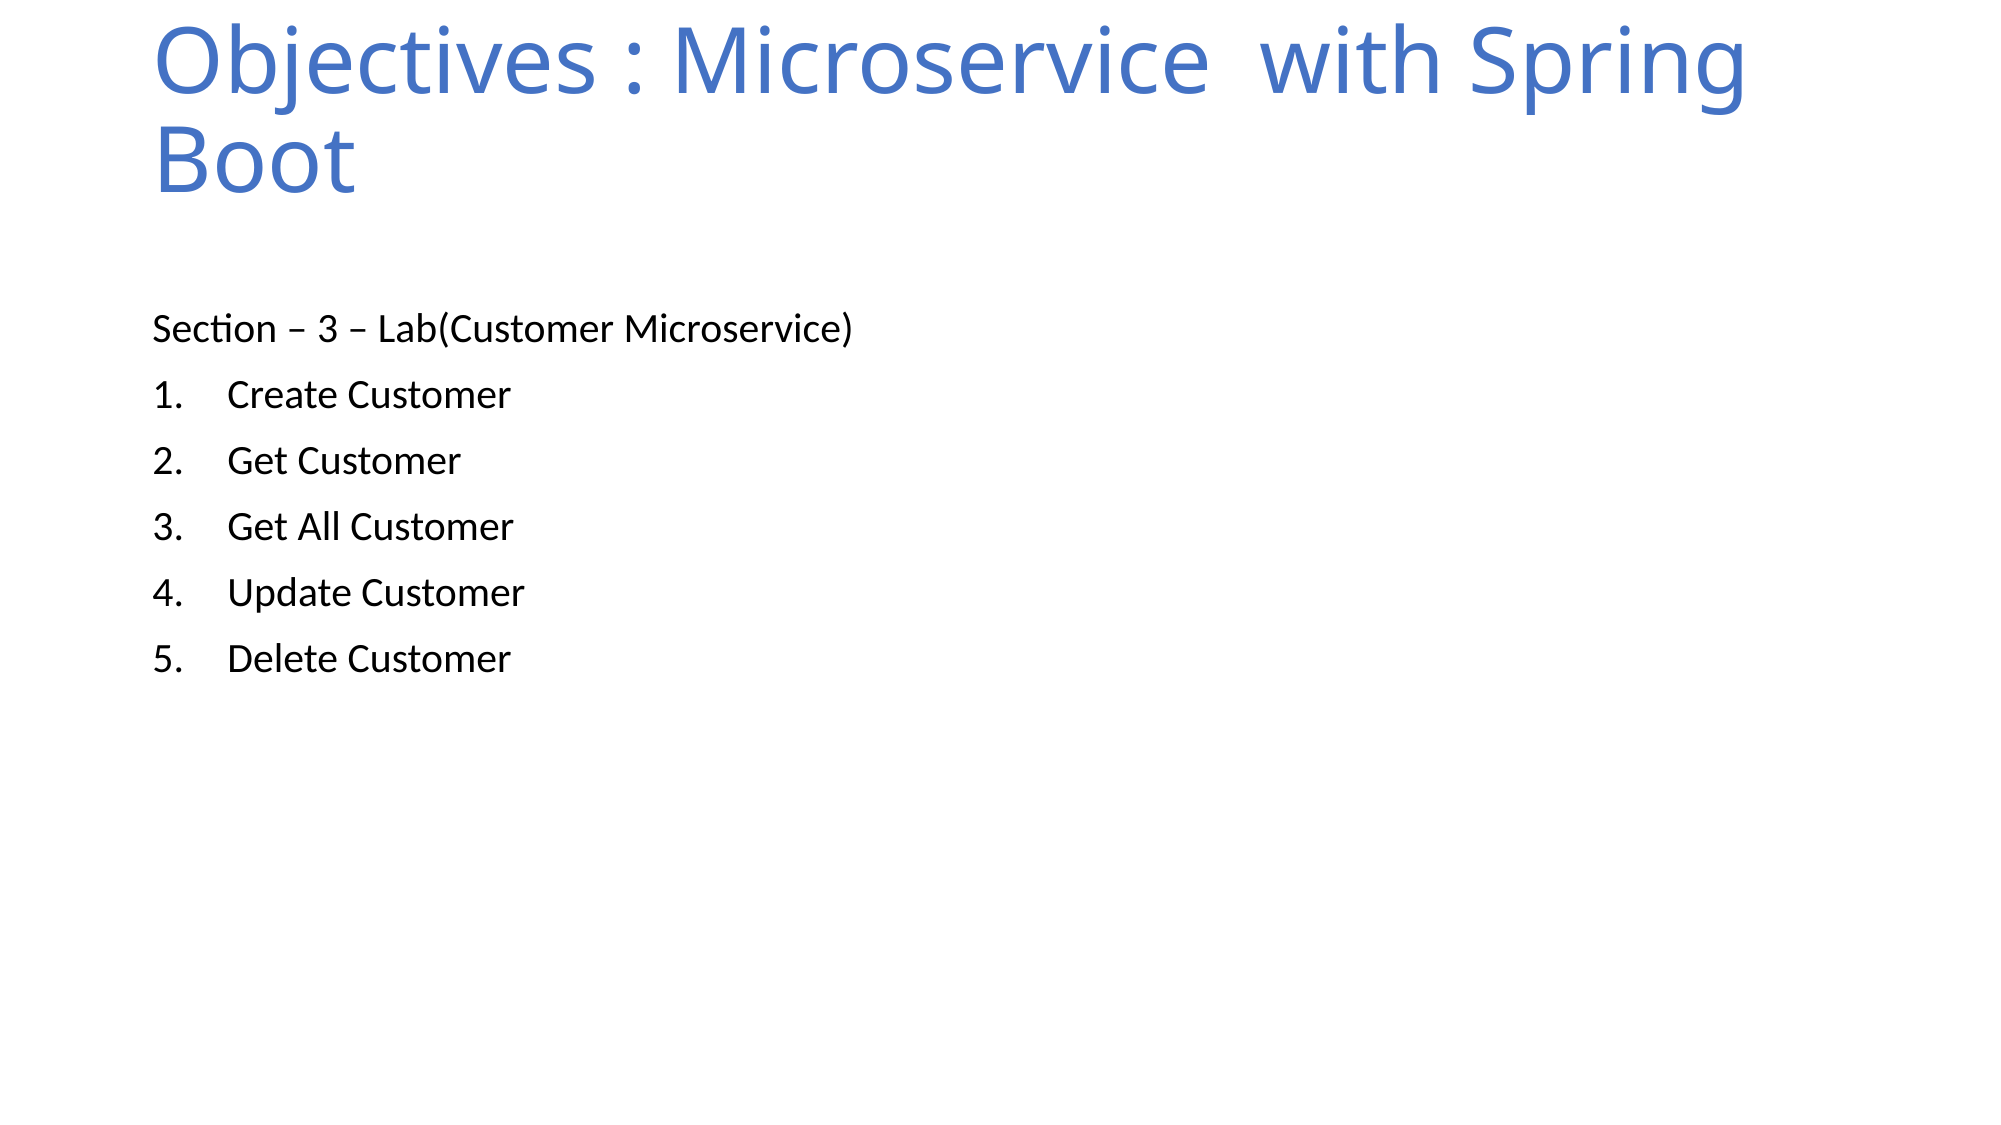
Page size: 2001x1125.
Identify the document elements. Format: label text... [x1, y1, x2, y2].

list Section – 3 – Lab(Customer Microservice) Create Customer Get Customer Get All Customer Update Customer Delete Customer [137, 299, 1767, 1007]
title Objectives : Microservice with Spring Boot [137, 59, 1863, 278]
